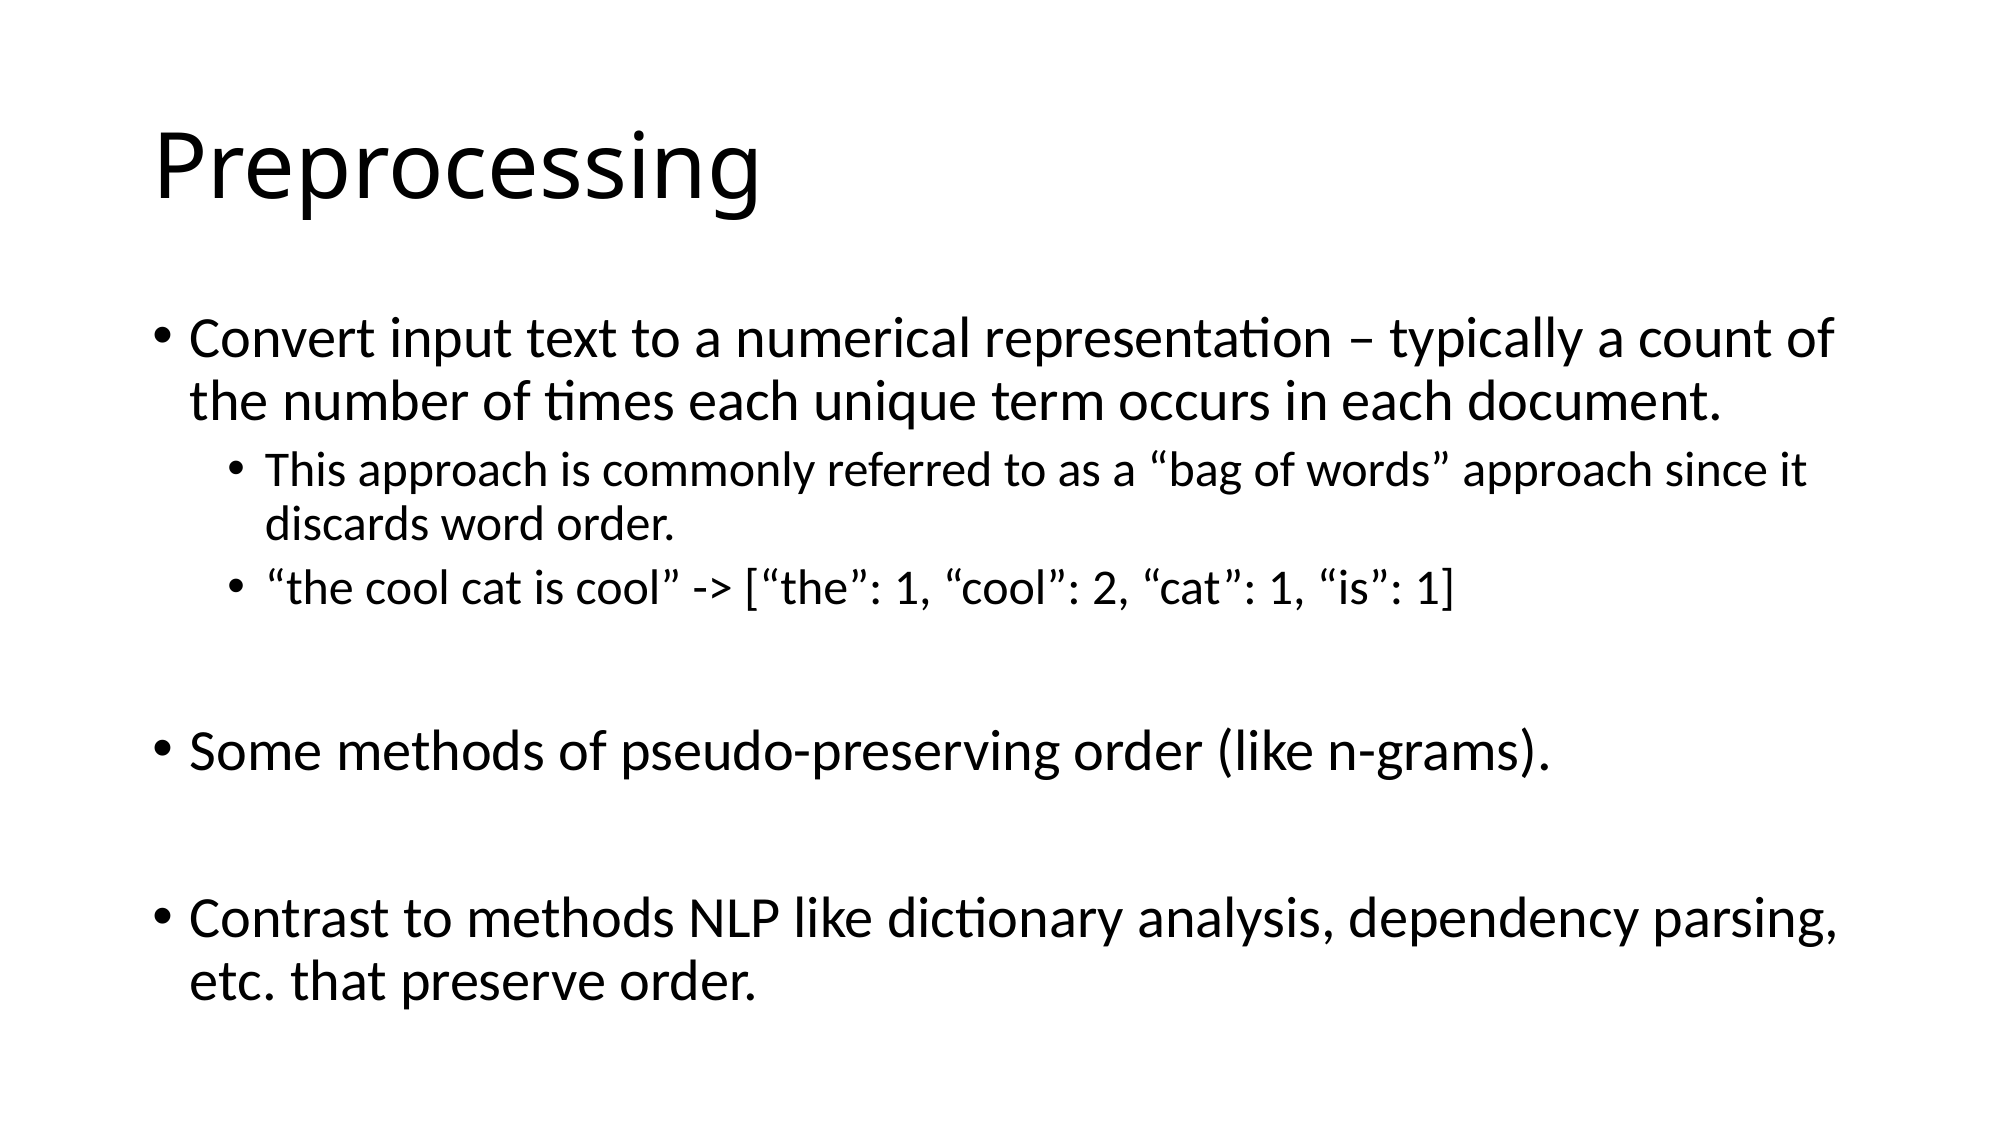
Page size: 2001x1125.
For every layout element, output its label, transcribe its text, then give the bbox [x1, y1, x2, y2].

title Preprocessing [137, 59, 1863, 278]
list Convert input text to a numerical representation – typically a count of the number of times each unique term occurs in each document. This approach is commonly referred to as a “bag of words” approach since it discards word order. “the cool cat is cool” -> [“the”: 1, “cool”: 2, “cat”: 1, “is”: 1] Some methods of pseudo-preserving order (like n-grams). Contrast to methods NLP like dictionary analysis, dependency parsing, etc. that preserve order. [137, 299, 1863, 1014]
